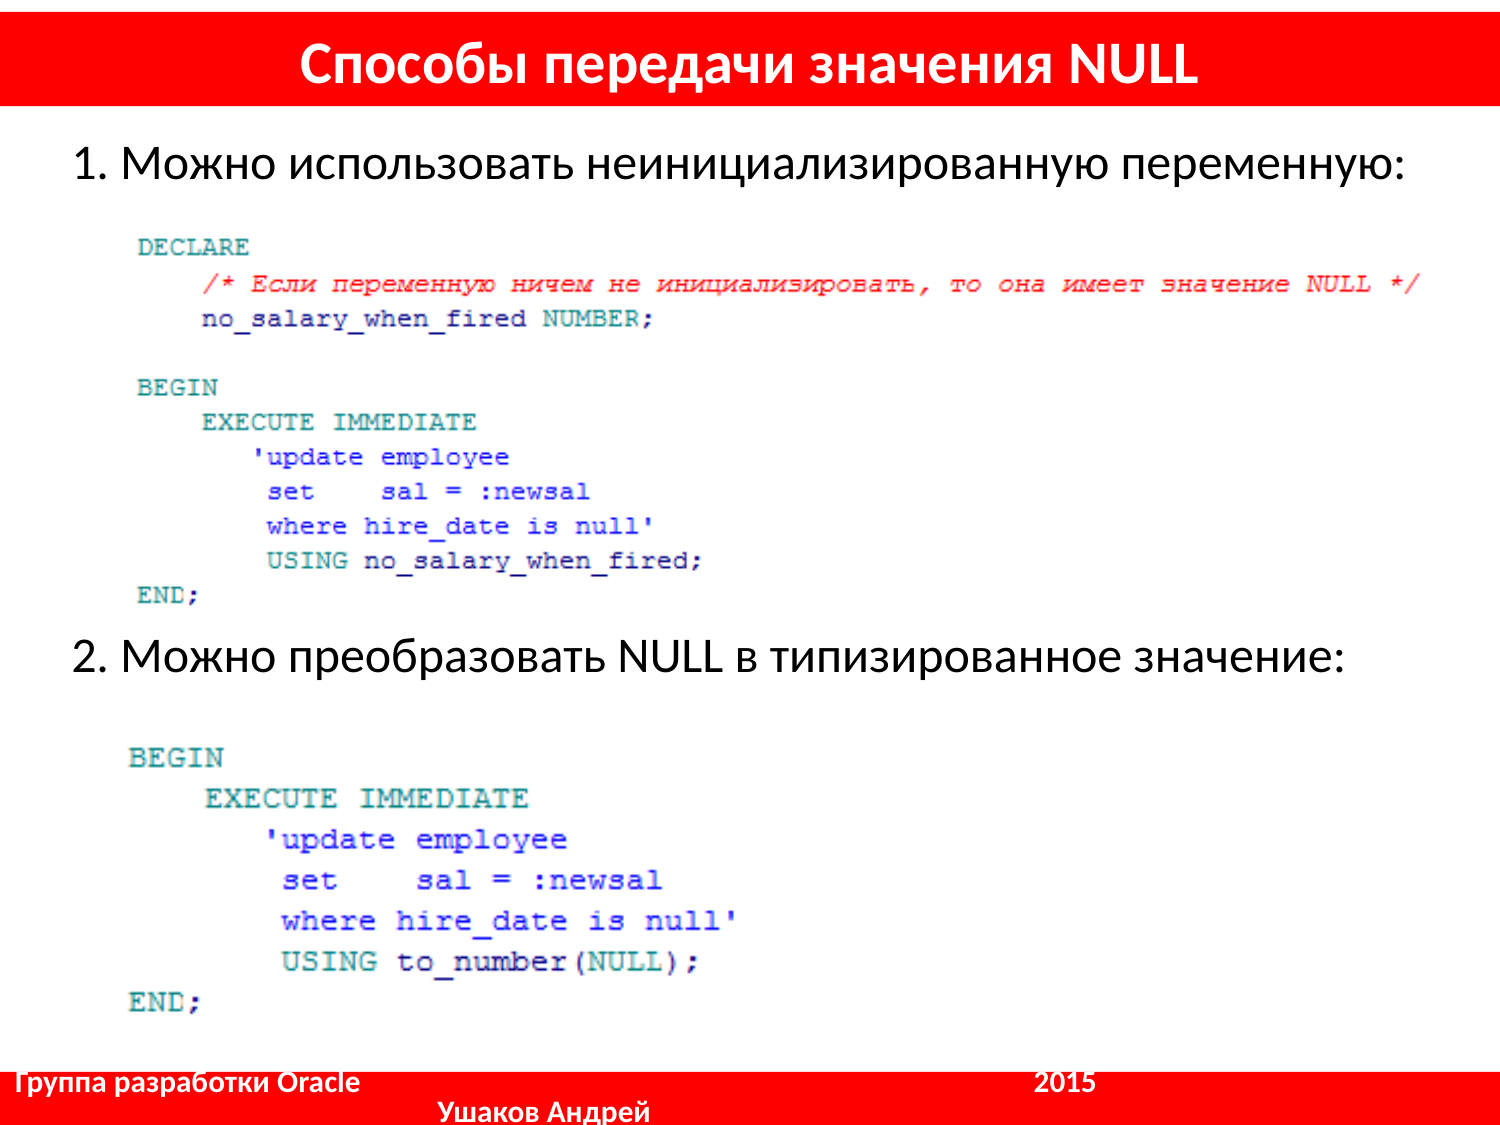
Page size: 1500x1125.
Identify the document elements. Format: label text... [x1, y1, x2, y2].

picture [111, 727, 758, 1037]
title Способы передачи значения NULL [0, 11, 1500, 105]
text_box Группа разработки Oracle 2015 Ушаков Андрей [0, 1071, 1500, 1125]
picture [123, 219, 1444, 634]
list 1. Можно использовать неинициализированную переменную: 2. Можно преобразовать NULL в типизированное значение: [0, 105, 1500, 1067]
